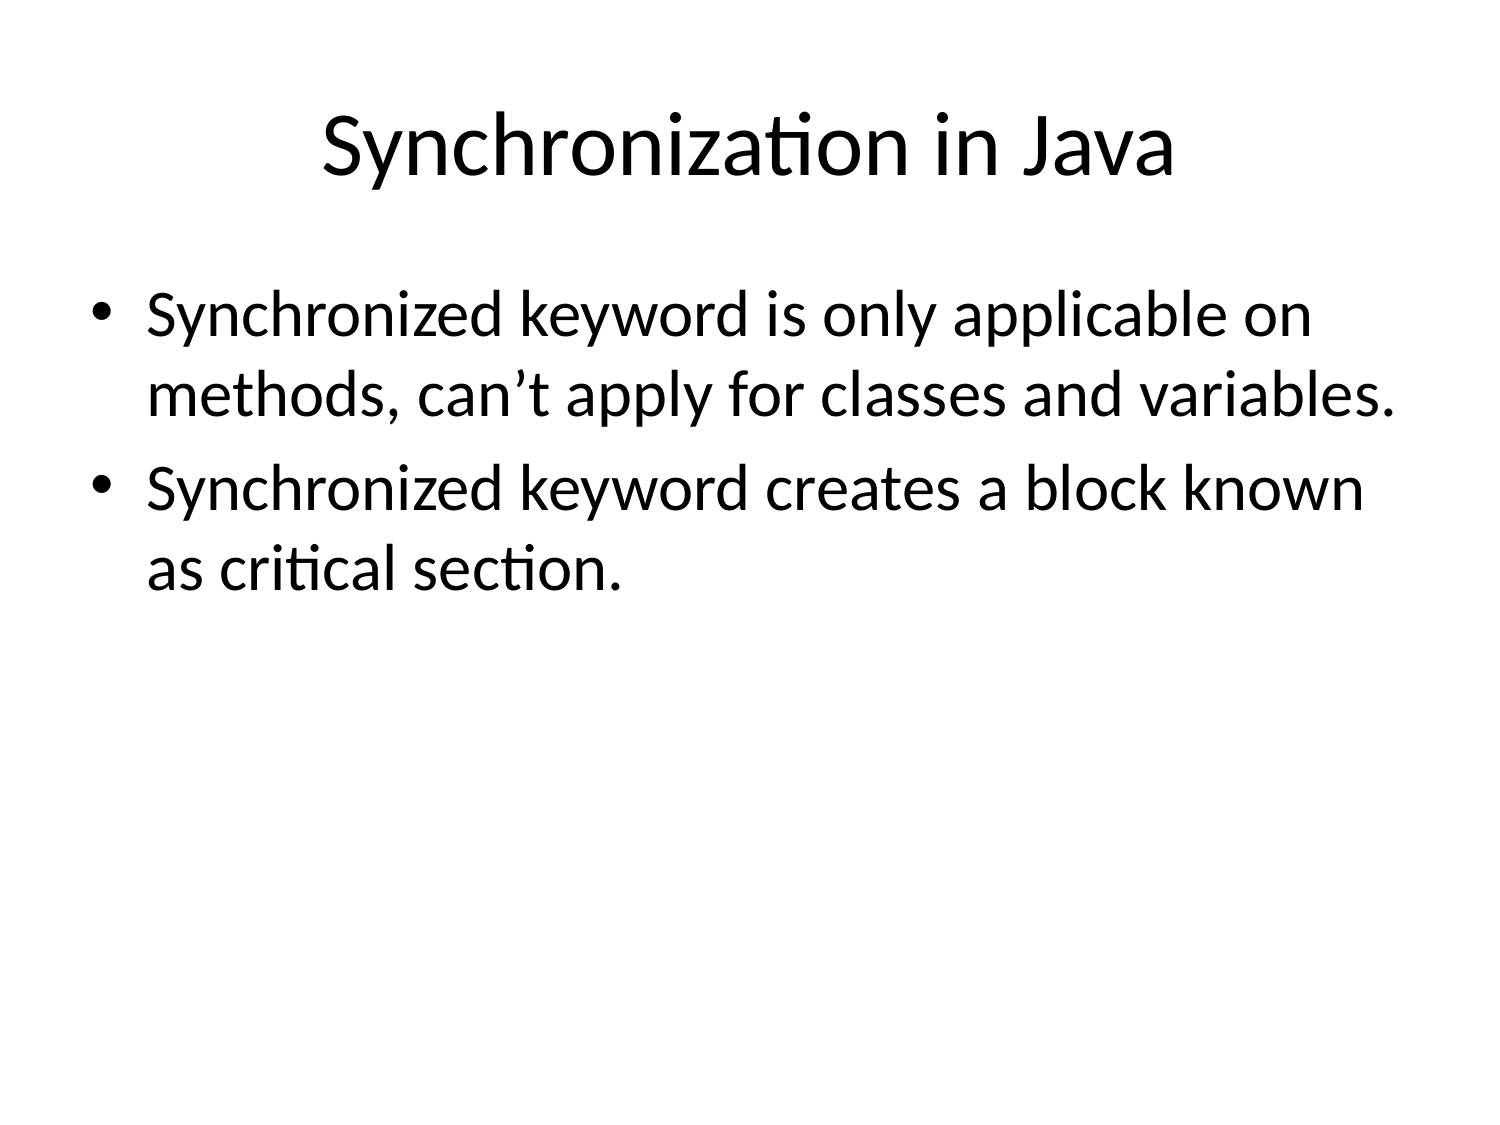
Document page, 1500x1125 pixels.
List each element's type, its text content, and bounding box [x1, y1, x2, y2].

title Synchronization in Java [75, 45, 1425, 233]
list Synchronized keyword is only applicable on methods, can’t apply for classes and variables. Synchronized keyword creates a block known as critical section. [75, 262, 1425, 1005]
